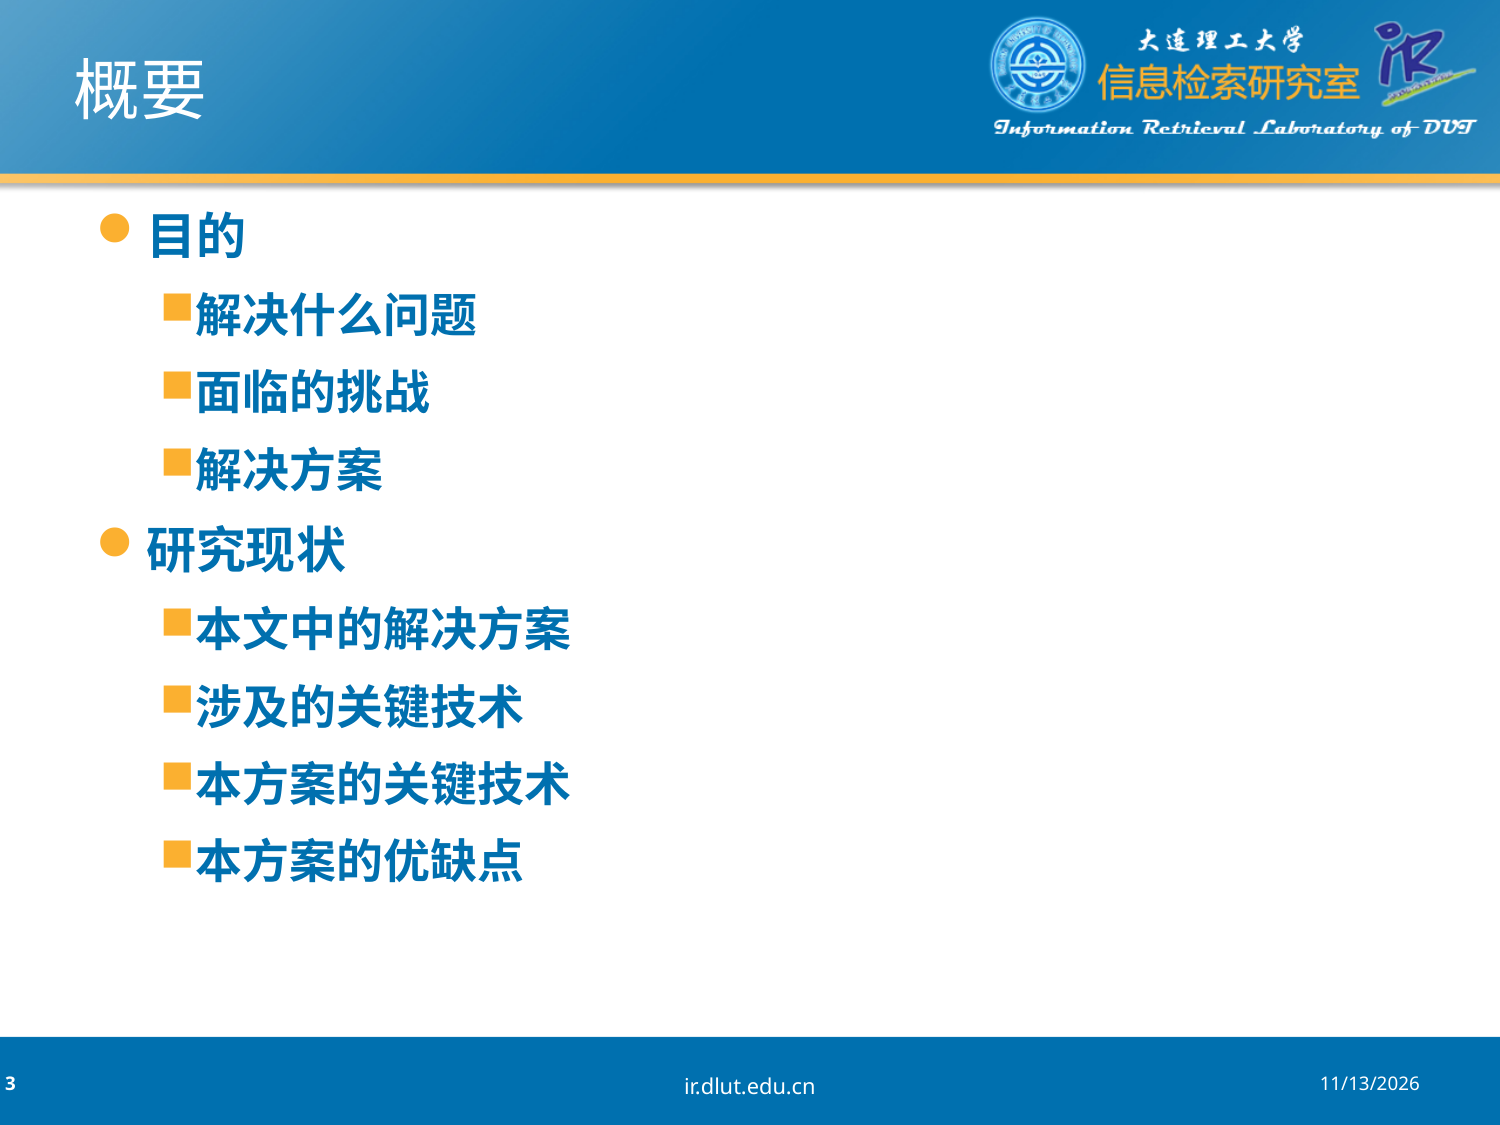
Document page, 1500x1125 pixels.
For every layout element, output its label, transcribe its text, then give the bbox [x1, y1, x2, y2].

title 概要 [58, 39, 944, 137]
picture [0, 0, 1500, 1125]
list 目的 解决什么问题 面临的挑战 解决方案 研究现状 本文中的解决方案 涉及的关键技术 本方案的关键技术 本方案的优缺点 [39, 196, 1461, 1002]
